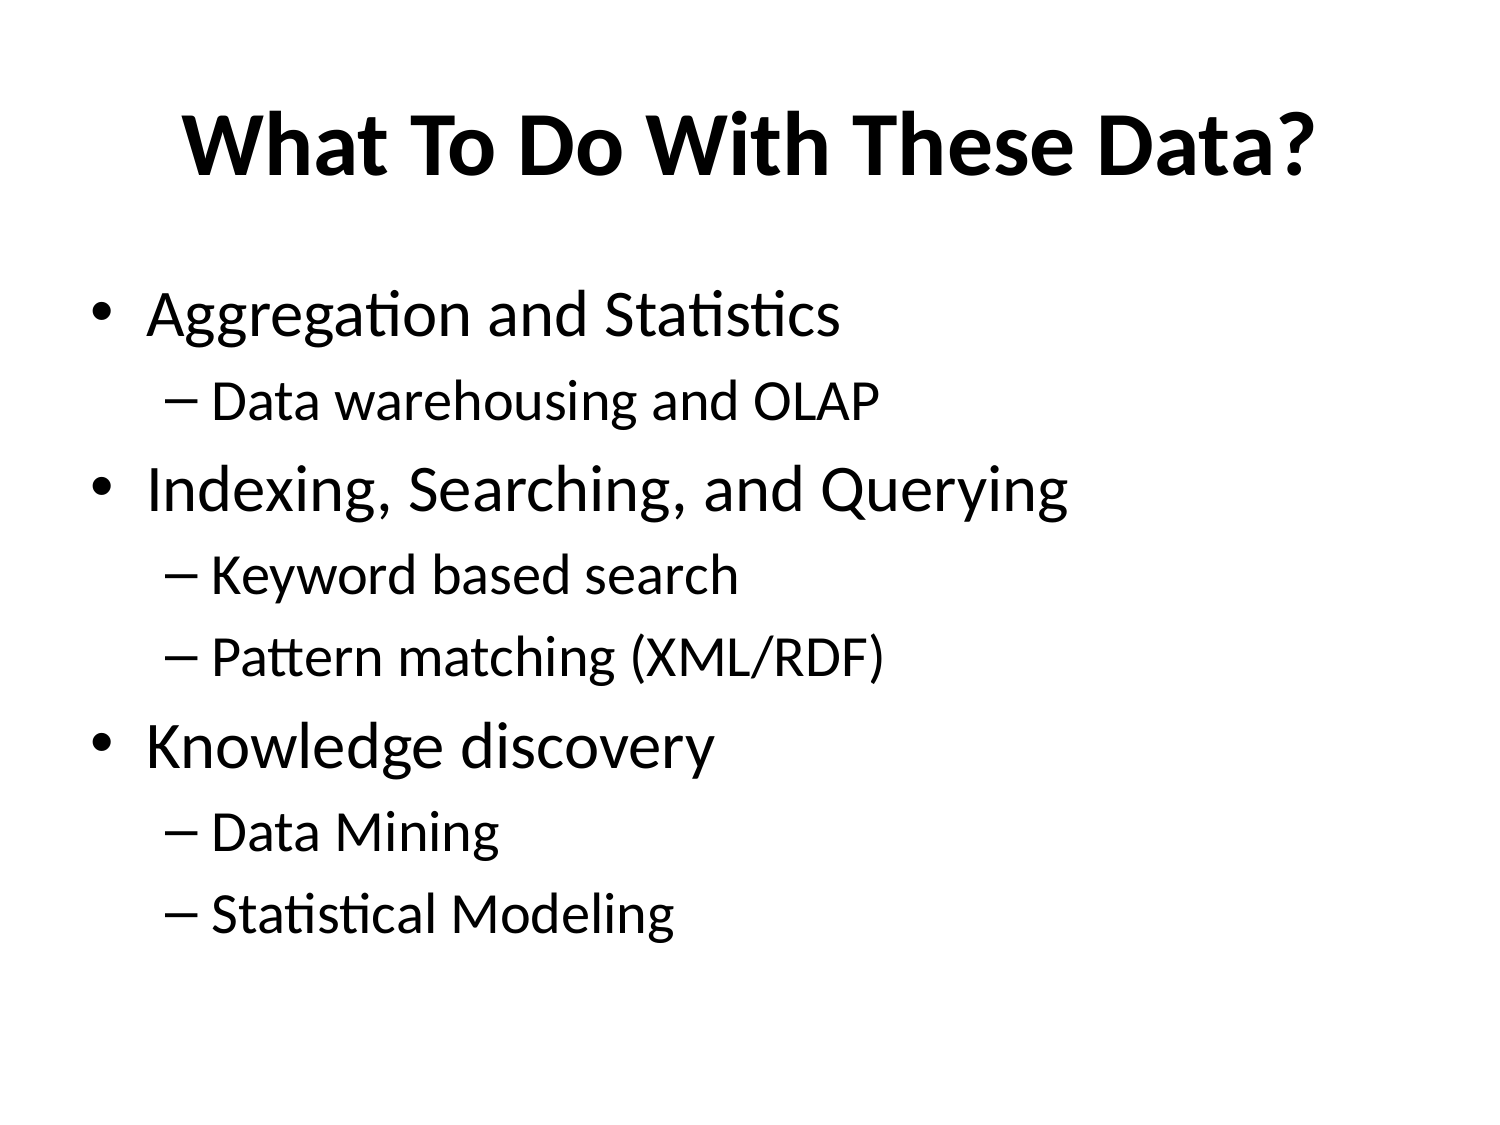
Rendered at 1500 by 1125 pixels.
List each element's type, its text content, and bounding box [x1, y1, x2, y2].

title What To Do With These Data? [75, 45, 1425, 233]
list Aggregation and Statistics Data warehousing and OLAP Indexing, Searching, and Querying Keyword based search Pattern matching (XML/RDF) Knowledge discovery Data Mining Statistical Modeling [75, 262, 1425, 1005]
